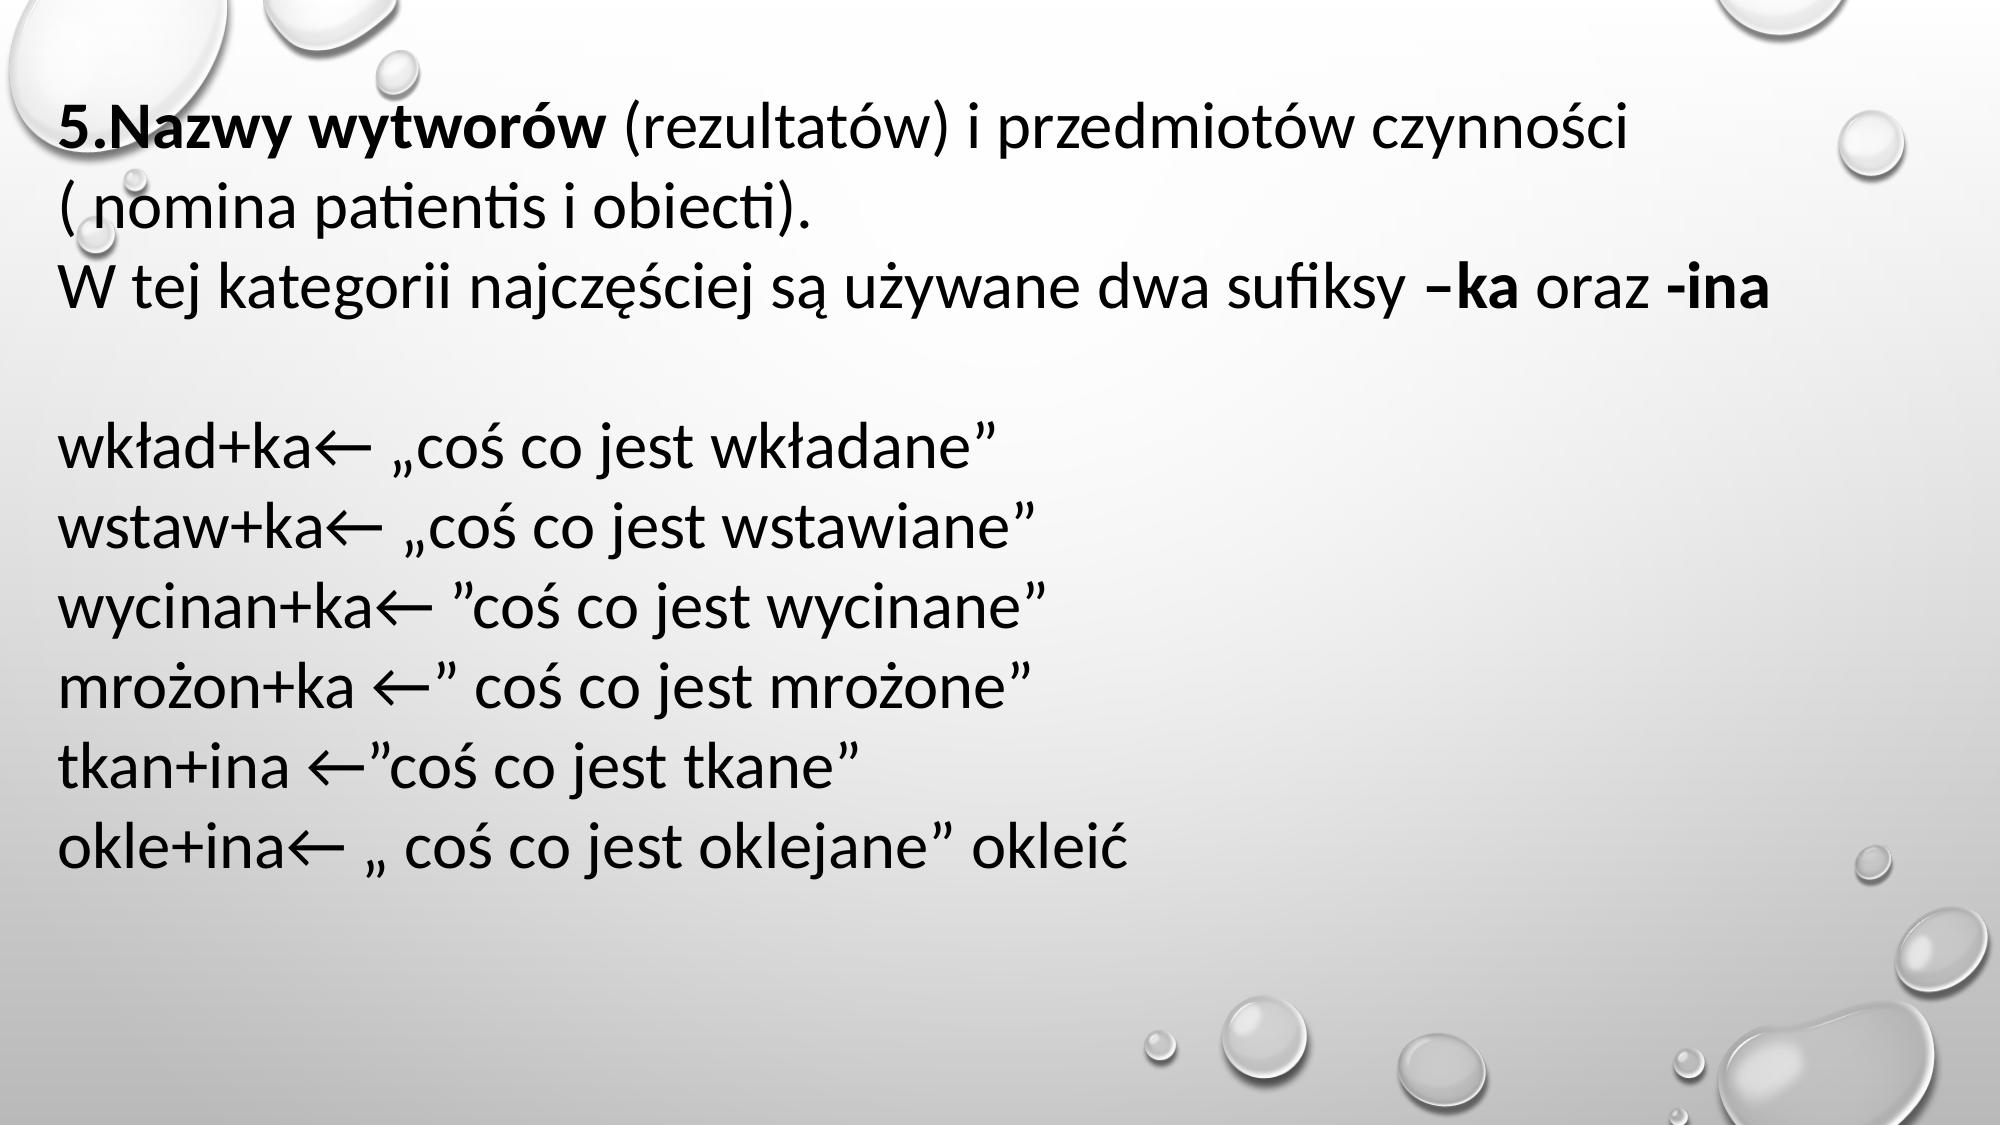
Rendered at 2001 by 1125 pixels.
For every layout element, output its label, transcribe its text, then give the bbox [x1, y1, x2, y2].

picture [0, 0, 2000, 1125]
text_box 5.Nazwy wytworów (rezultatów) i przedmiotów czynności ( nomina patientis i obiecti). W tej kategorii najczęściej są używane dwa sufiksy –ka oraz -ina wkład+ka← „coś co jest wkładane” wstaw+ka← „coś co jest wstawiane” wycinan+ka← ”coś co jest wycinane” mrożon+ka ←” coś co jest mrożone” tkan+ina ←”coś co jest tkane” okle+ina← „ coś co jest oklejane” okleić [42, 74, 1894, 1125]
